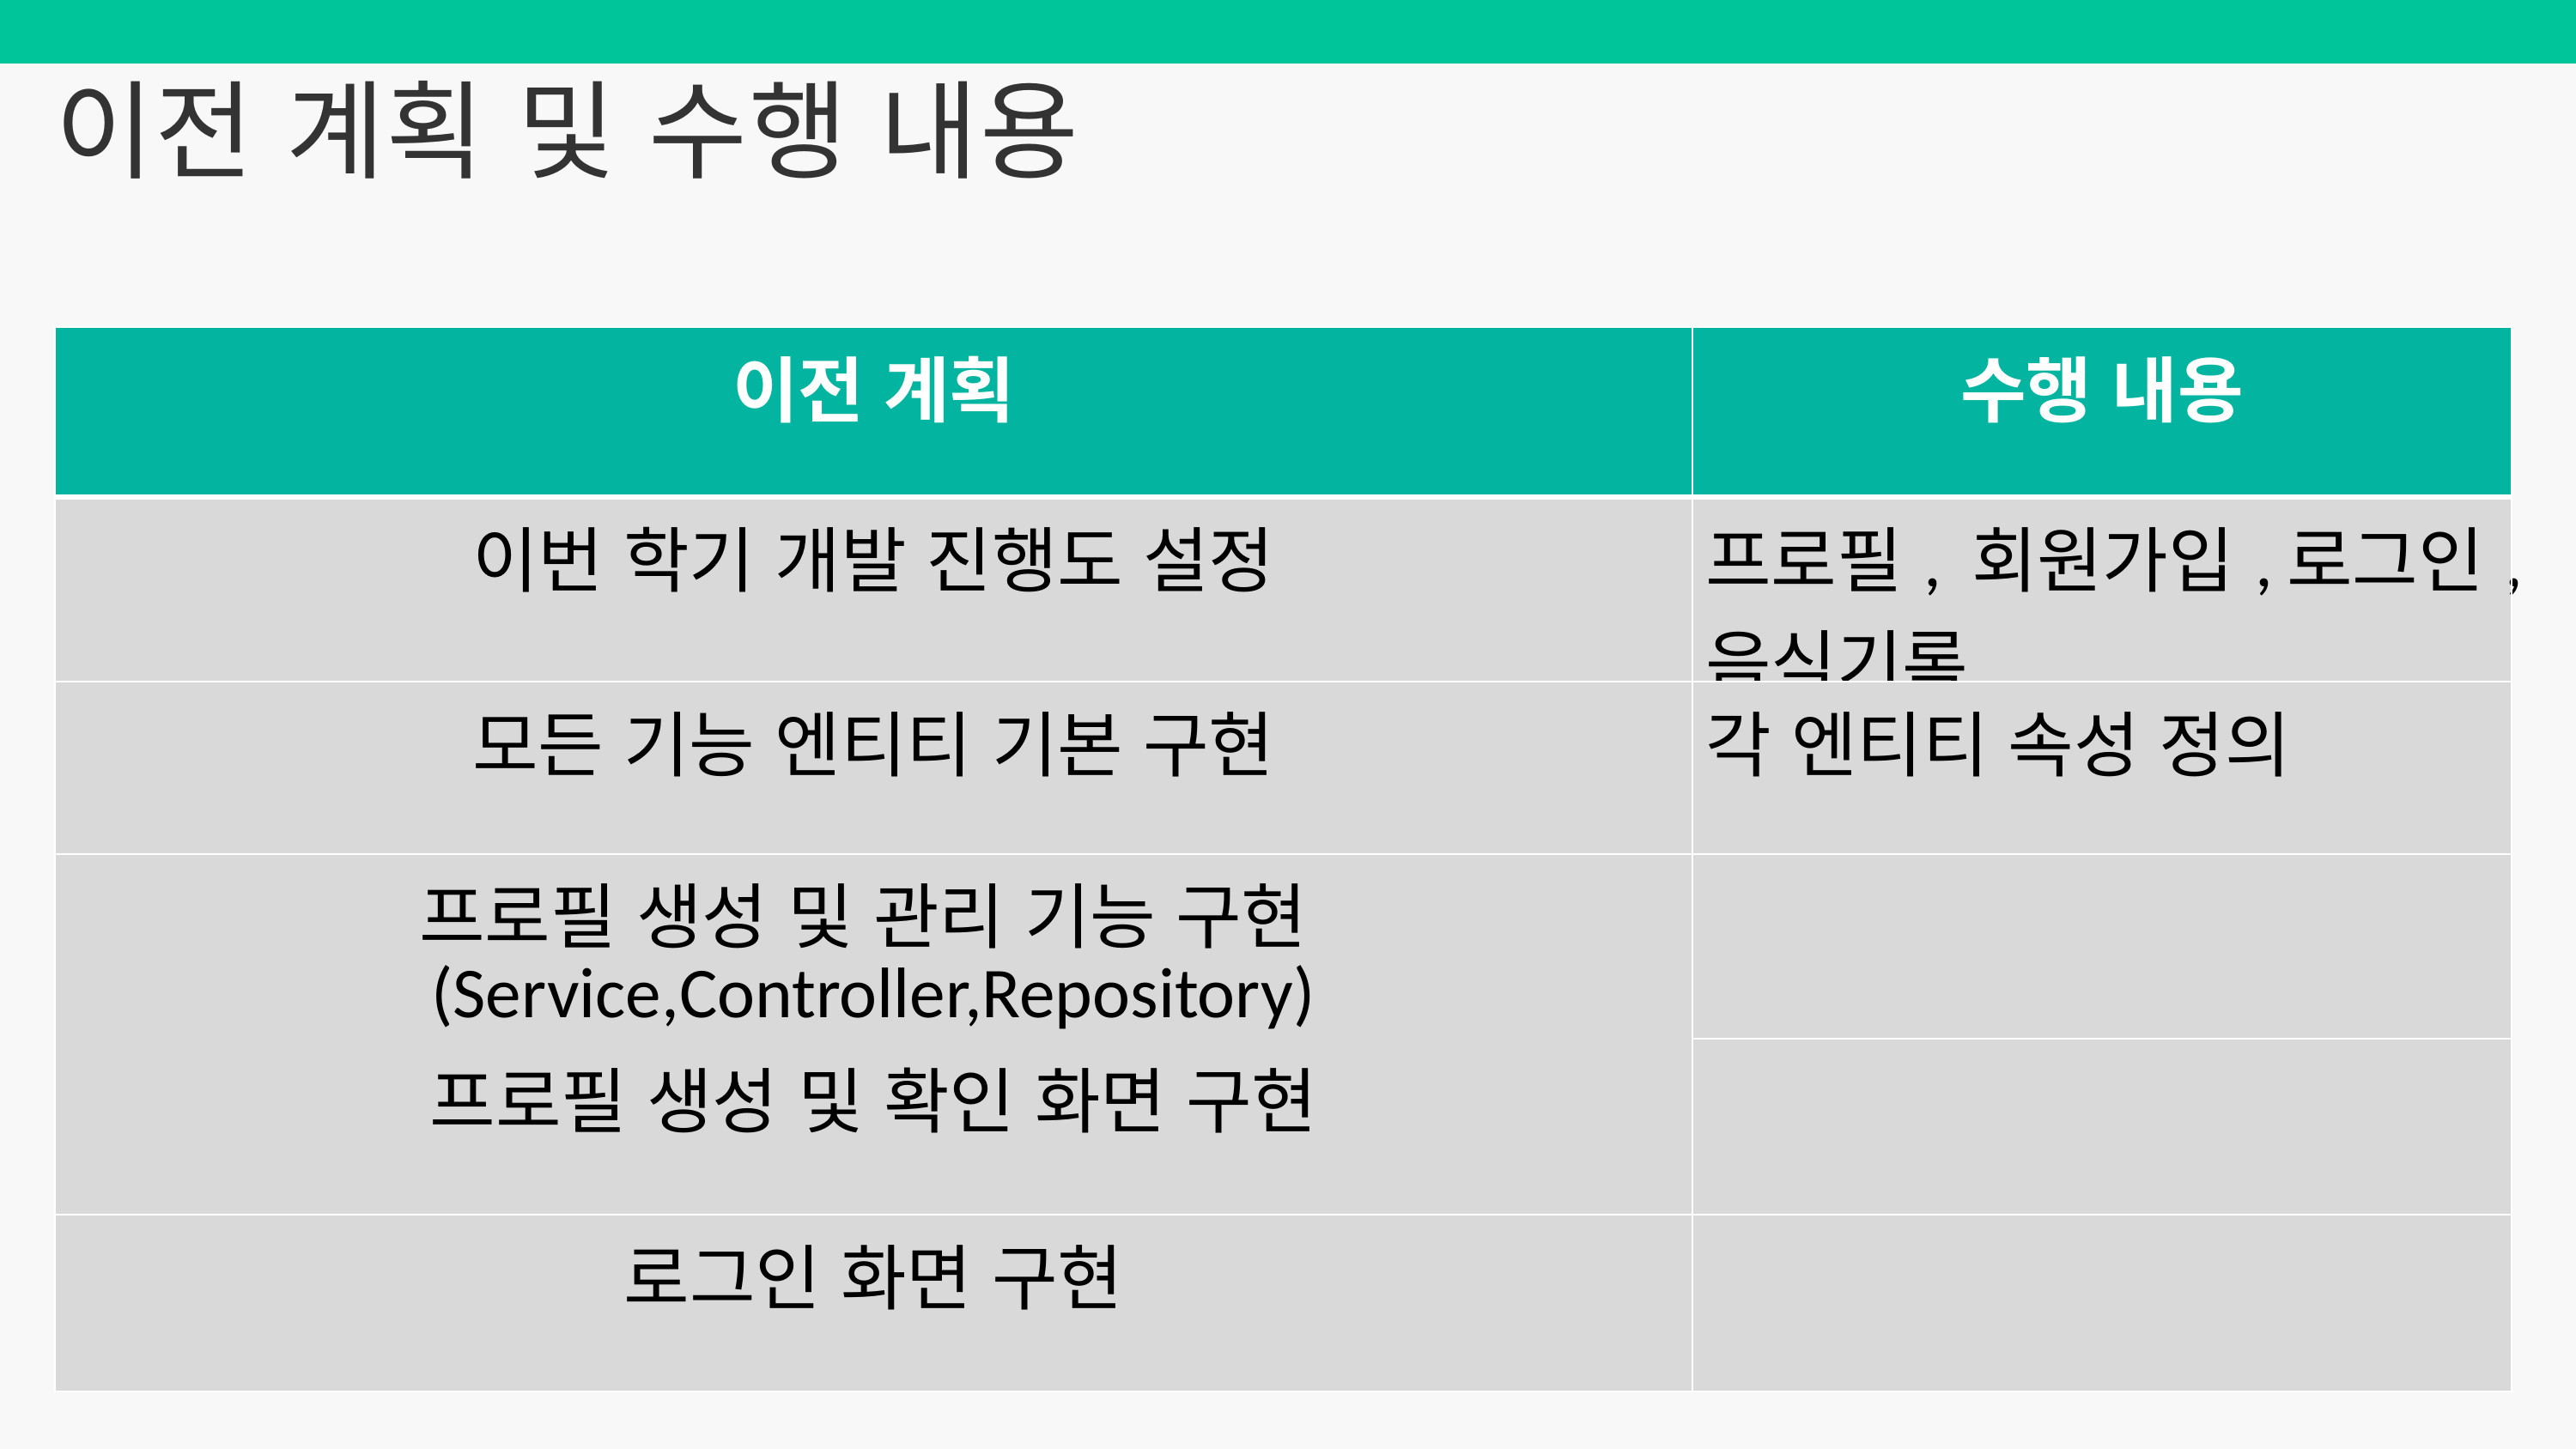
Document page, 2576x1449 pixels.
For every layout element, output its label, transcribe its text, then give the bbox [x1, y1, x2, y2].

table_cell 모든 기능 엔티티 기본 구현 [56, 682, 1692, 853]
table_cell 이번 학기 개발 진행도 설정 [56, 500, 1692, 681]
table_cell [1693, 855, 2511, 1038]
table_cell 프로필 생성 및 확인 화면 구현 [56, 1039, 1692, 1214]
table_cell [1693, 1040, 2511, 1214]
table_cell 로그인 화면 구현 [56, 1216, 1692, 1391]
table_cell [1693, 1216, 2511, 1391]
table_header 수행 내용 [1693, 328, 2511, 494]
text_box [0, 0, 2576, 64]
table_cell 프로필, 회원가입,로그인,음식기록 [1693, 500, 2511, 681]
table_header 이전 계획 [56, 328, 1692, 494]
table_cell 프로필 생성 및 관리 기능 구현(Service,Controller,Repository) [56, 855, 1692, 1039]
text_box 이전 계획 및 수행 내용 [55, 140, 2103, 192]
table_cell 각 엔티티 속성 정의 [1693, 682, 2511, 853]
